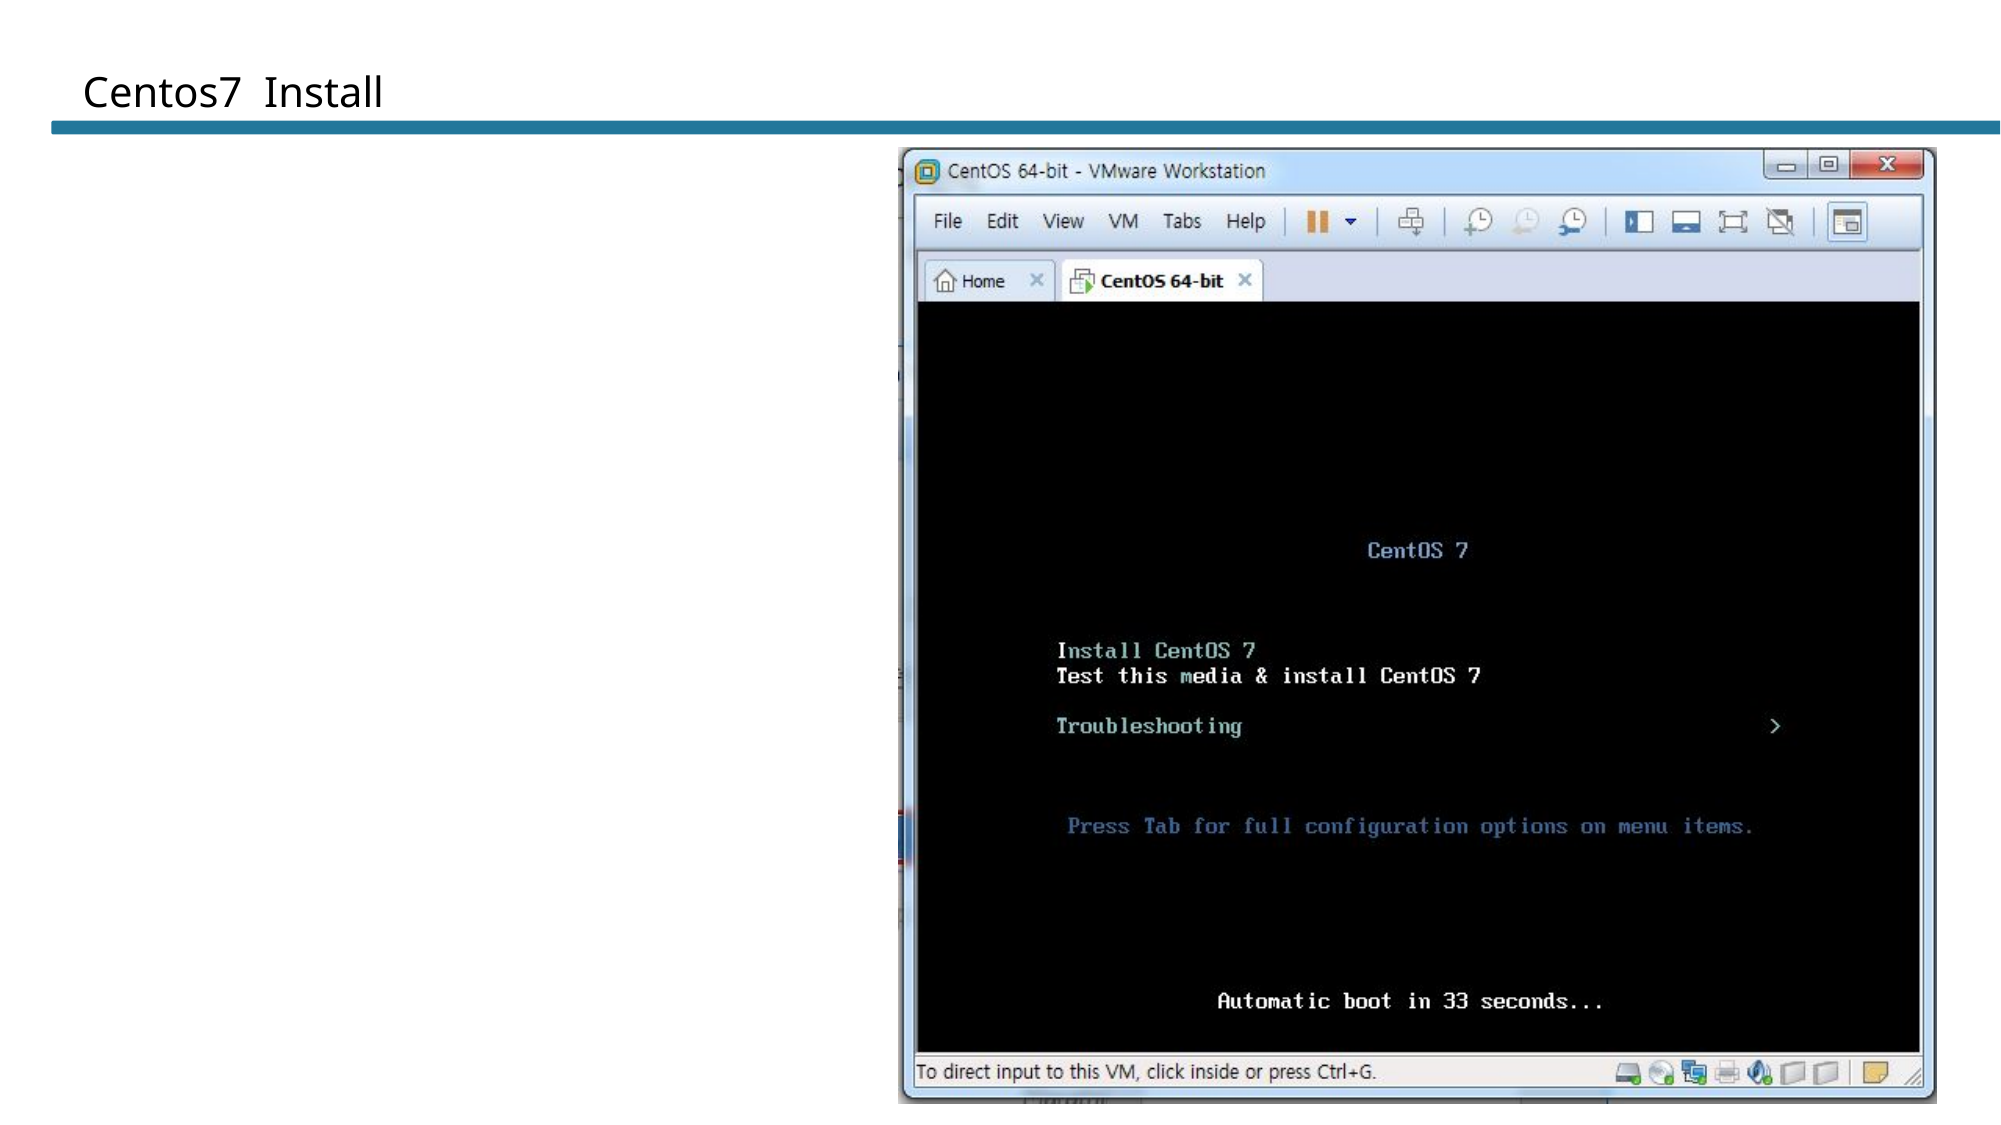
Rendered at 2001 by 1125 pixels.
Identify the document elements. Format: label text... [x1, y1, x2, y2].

picture [898, 147, 1937, 1105]
title Centos7 Install [67, 63, 1869, 136]
